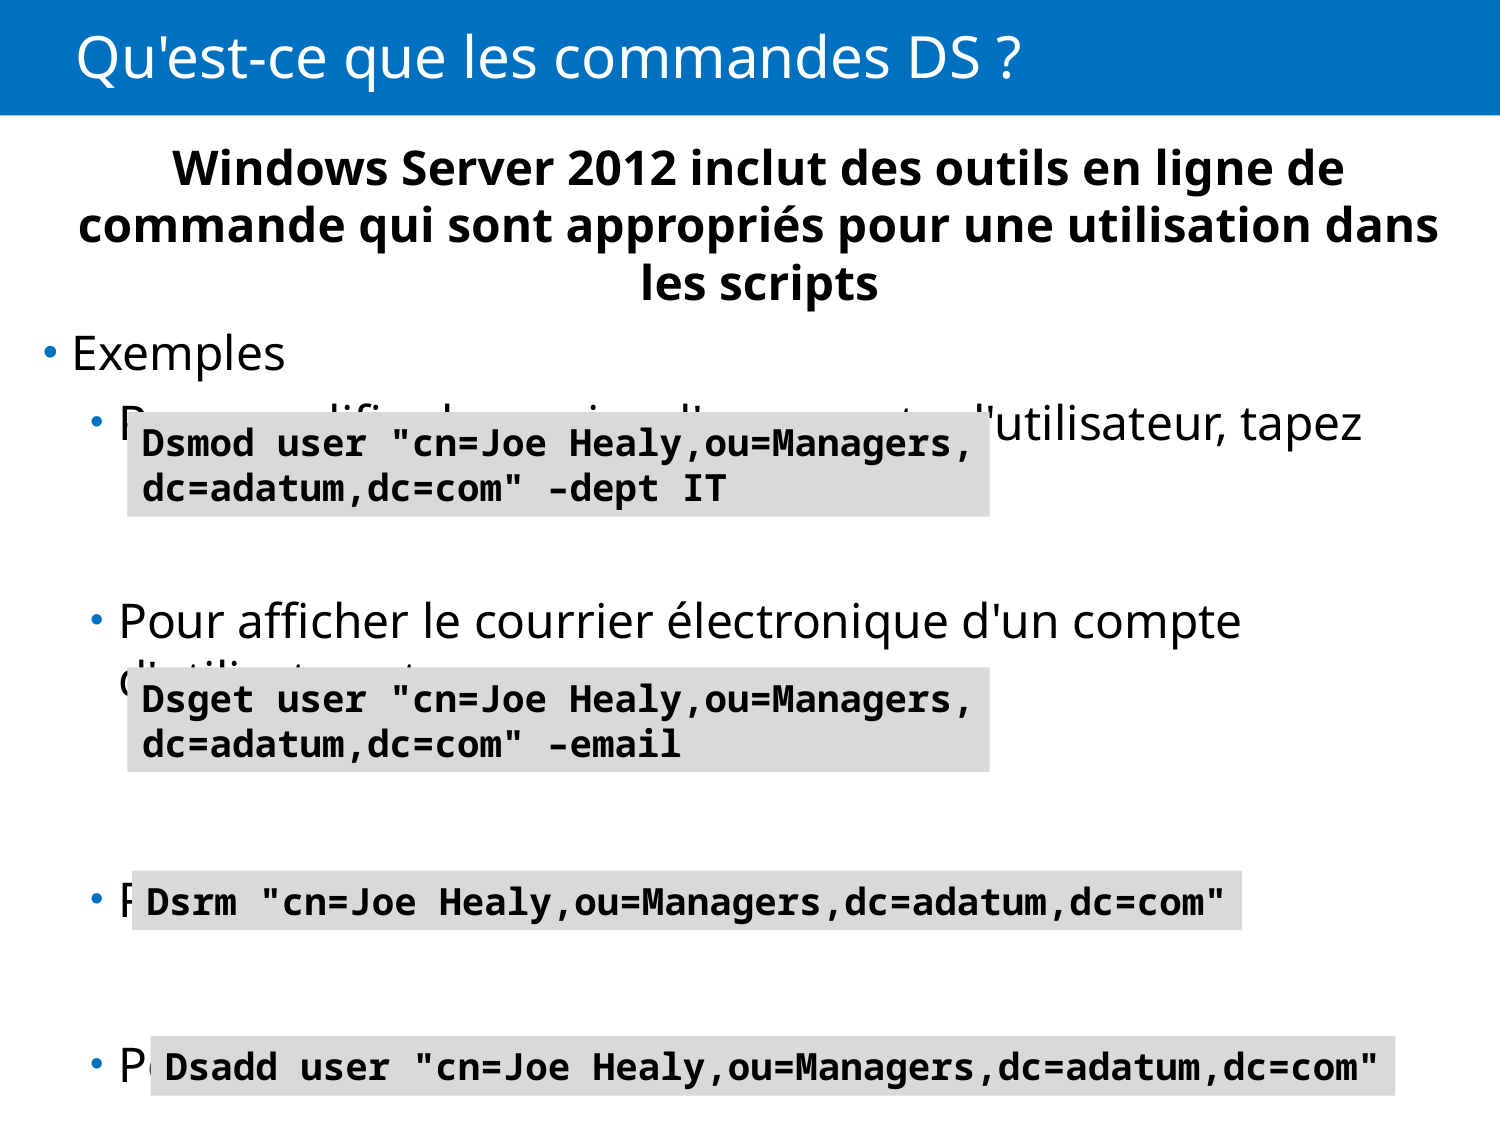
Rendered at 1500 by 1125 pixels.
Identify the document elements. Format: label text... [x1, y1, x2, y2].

text_box Dsmod user "cn=Joe Healy,ou=Managers, dc=adatum,dc=com" –dept IT [127, 412, 990, 517]
title Qu'est-ce que les commandes DS ? [75, 0, 1351, 122]
text_box Dsget user "cn=Joe Healy,ou=Managers, dc=adatum,dc=com" –email [127, 667, 990, 773]
text_box Windows Server 2012 inclut des outils en ligne de commande qui sont appropriés pour une utilisation dans les scripts Exemples Pour modifier le service d'un compte d'utilisateur, tapez Pour afficher le courrier électronique d'un compte d'utilisateur, tapez Pour supprimer un compte d'utilisateur, tapez Pour créer un compte d'utilisateur, tapez [42, 137, 1477, 1057]
text_box Dsrm "cn=Joe Healy,ou=Managers,dc=adatum,dc=com" [132, 870, 1242, 931]
text_box Dsadd user "cn=Joe Healy,ou=Managers,dc=adatum,dc=com" [150, 1035, 1396, 1096]
